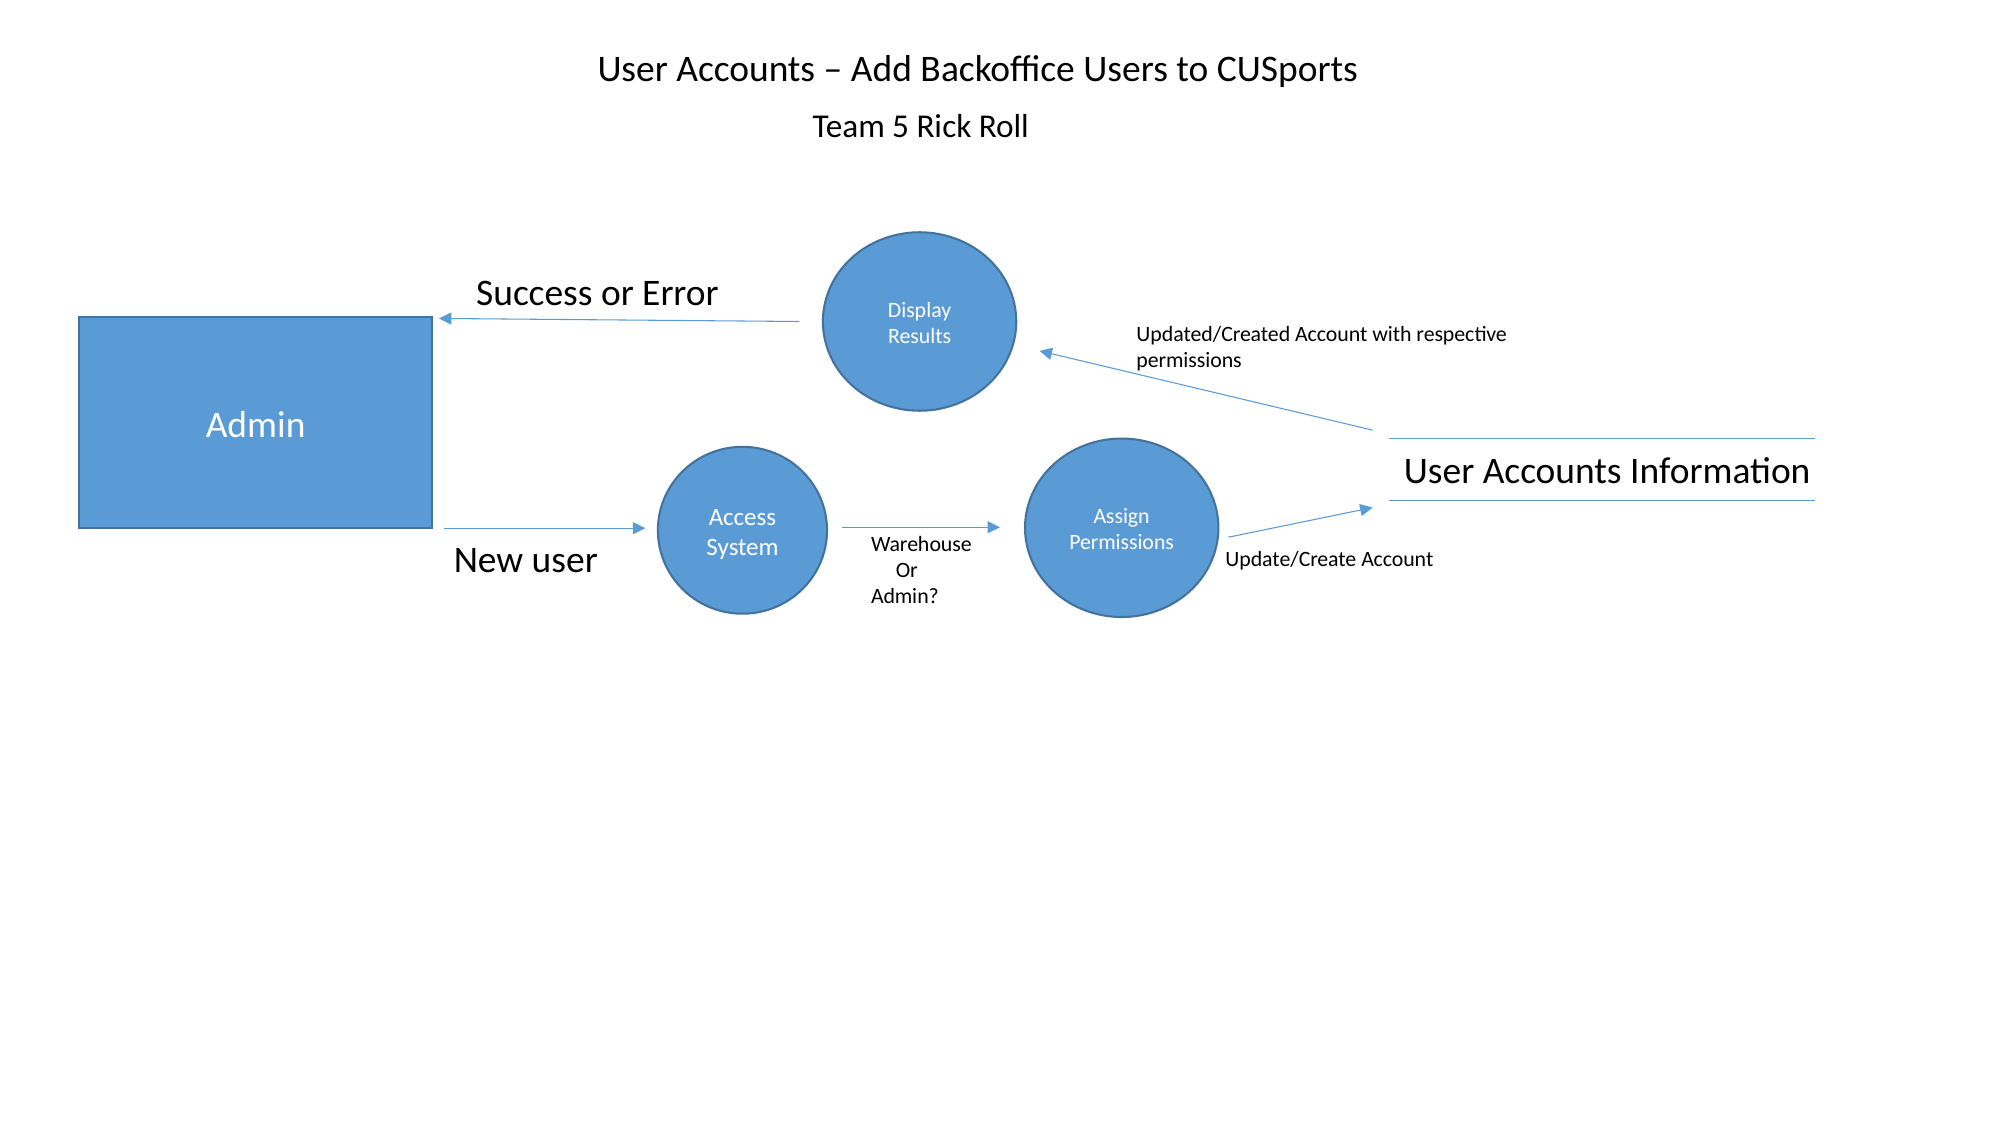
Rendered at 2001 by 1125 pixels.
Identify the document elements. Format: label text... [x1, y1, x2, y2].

text_box Assign Permissions [1024, 437, 1220, 522]
text_box User Accounts Information [1389, 438, 1877, 499]
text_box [1228, 507, 1373, 538]
text_box Warehouse Or Admin? [856, 522, 1344, 616]
text_box Success or Error [461, 260, 847, 321]
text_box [438, 318, 800, 322]
text_box Admin [78, 316, 433, 529]
text_box Access System [680, 588, 805, 615]
text_box Updated/Created Account with respective permissions [1121, 312, 1609, 380]
text_box Display Results [821, 231, 1018, 412]
text_box Update/Create Account [1210, 537, 1698, 579]
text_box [1039, 350, 1373, 431]
text_box Access System [656, 445, 828, 527]
text_box New user [438, 527, 856, 588]
text_box Team 5 Rick Roll [797, 96, 1055, 152]
text_box User Accounts – Add Backoffice Users to CUSports [582, 36, 1418, 96]
